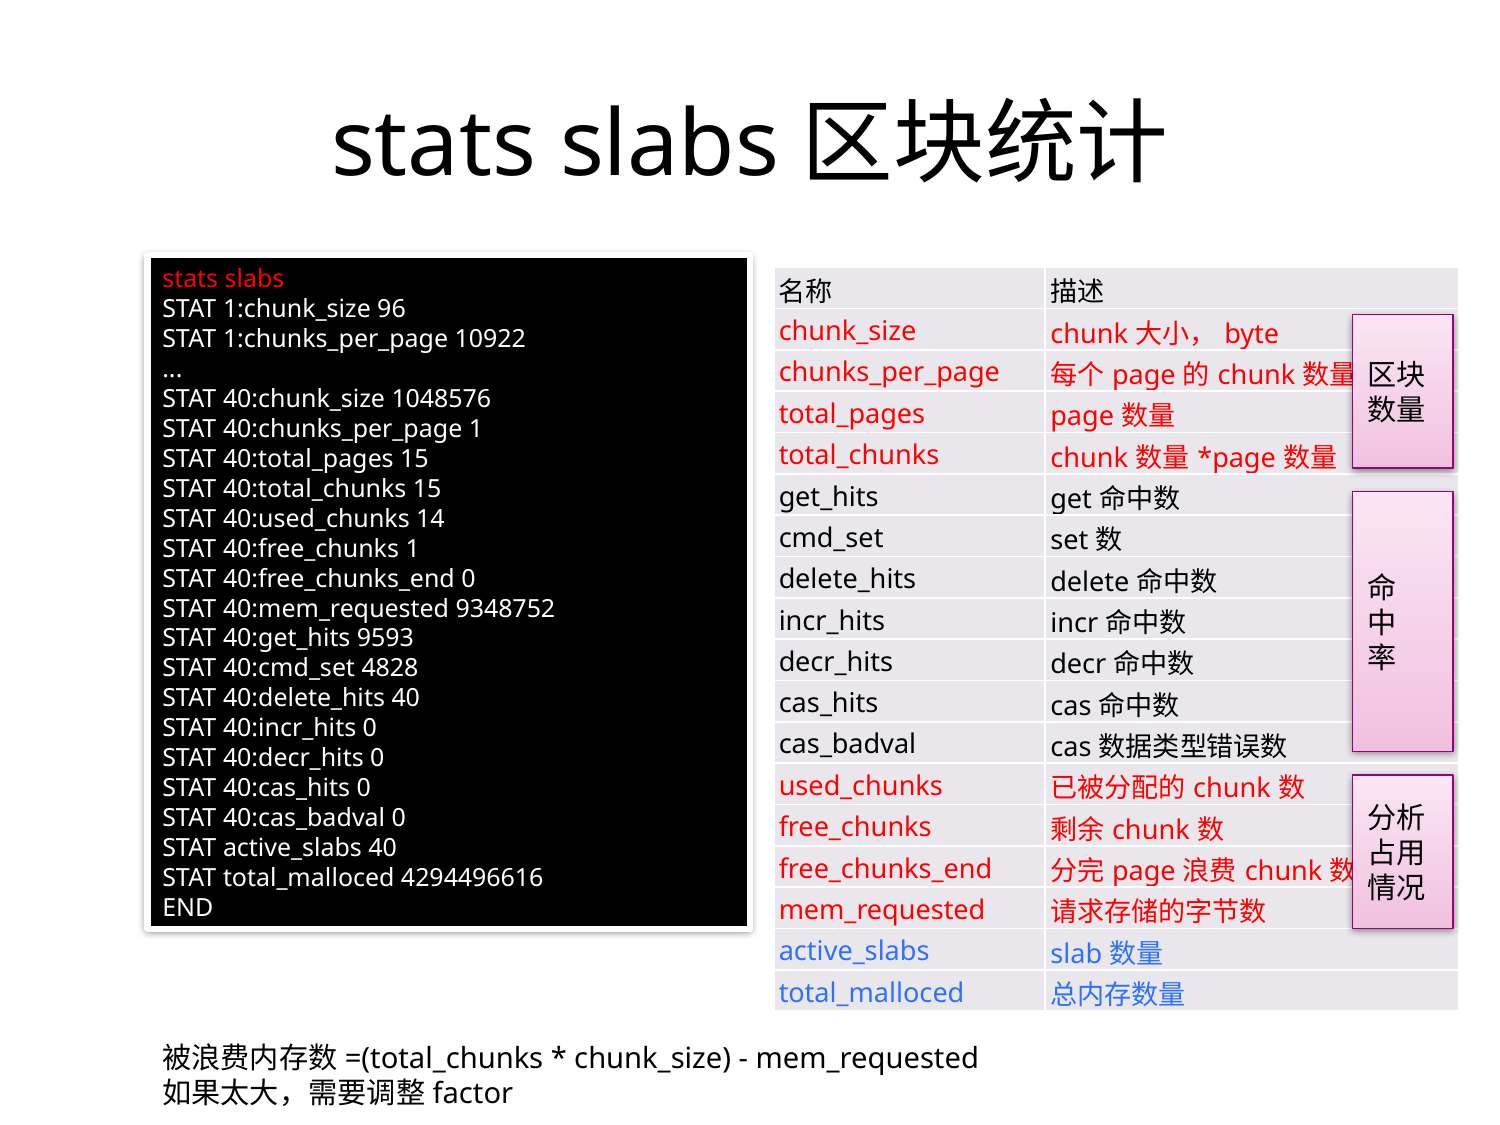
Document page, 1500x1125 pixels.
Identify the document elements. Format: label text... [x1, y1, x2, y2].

text_box 区块数量 [1352, 314, 1454, 469]
table_cell cmd_set [775, 516, 1044, 556]
table_cell free_chunks [775, 805, 1044, 845]
table_cell chunk数量*page数量 [1046, 433, 1348, 473]
table_cell decr_hits [775, 640, 1044, 680]
table_cell chunk_size [775, 309, 1044, 349]
table_header 名称 [775, 268, 1044, 308]
table_cell cas_badval [775, 723, 1044, 762]
text_box 被浪费内存数=(total_chunks * chunk_size) - mem_requested 如果太大，需要调整factor [147, 1031, 1105, 1117]
table_cell 剩余chunk数 [1046, 805, 1347, 845]
table_cell free_chunks_end [775, 847, 1044, 886]
table_cell cas命中数 [1046, 681, 1347, 721]
table_cell cas数据类型错误数 [1046, 723, 1458, 762]
table_cell decr命中数 [1046, 640, 1347, 680]
table_cell get_hits [775, 475, 1044, 514]
table_cell mem_requested [775, 888, 1044, 928]
text_box 命 中 率 [1352, 491, 1454, 752]
table_cell total_pages [775, 392, 1044, 432]
table_cell cas_hits [775, 681, 1044, 721]
table_cell 已被分配的chunk数 [1046, 764, 1458, 804]
table_cell delete命中数 [1046, 557, 1347, 597]
table_cell chunks_per_page [775, 351, 1044, 390]
table_cell 总内存数量 [1046, 971, 1458, 1010]
table_cell incr_hits [775, 599, 1044, 638]
table_cell active_slabs [775, 929, 1044, 969]
table_cell set数 [1046, 516, 1347, 556]
table_cell 请求存储的字节数 [1046, 888, 1347, 928]
table_cell used_chunks [775, 764, 1044, 804]
table_cell delete_hits [775, 557, 1044, 597]
table_cell page数量 [1046, 392, 1347, 432]
text_box 分析占用情况 [1352, 774, 1454, 929]
table_cell 每个page的chunk数量 [1046, 351, 1347, 390]
table_header 描述 [1046, 268, 1458, 308]
table_cell 分完page浪费chunk数 [1046, 847, 1347, 886]
table_cell incr命中数 [1046, 599, 1347, 638]
table_cell total_malloced [775, 971, 1044, 1010]
table_cell total_chunks [775, 433, 1044, 473]
table_cell slab数量 [1046, 929, 1458, 969]
table_cell get命中数 [1046, 475, 1458, 514]
table_cell chunk大小，byte [1046, 309, 1458, 349]
text_box stats slabs STAT 1:chunk_size 96 STAT 1:chunks_per_page 10922 ... STAT 40:chunk_size 1048576 STAT 40:chunks_per_page 1 STAT 40:total_pages 15 STAT 40:total_chunks 15 STAT 40:used_chunks 14 STAT 40:free_chunks 1 STAT 40:free_chunks_end 0 STAT 40:mem_requested 9348752 STAT 40:get_hits 9593 STAT 40:cmd_set 4828 STAT 40:delete_hits 40 STAT 40:incr_hits 0 STAT 40:decr_hits 0 STAT 40:cas_hits 0 STAT 40:cas_badval 0 STAT active_slabs 40 STAT total_malloced 4294496616 END [144, 252, 753, 932]
title stats slabs区块统计 [75, 45, 1425, 233]
